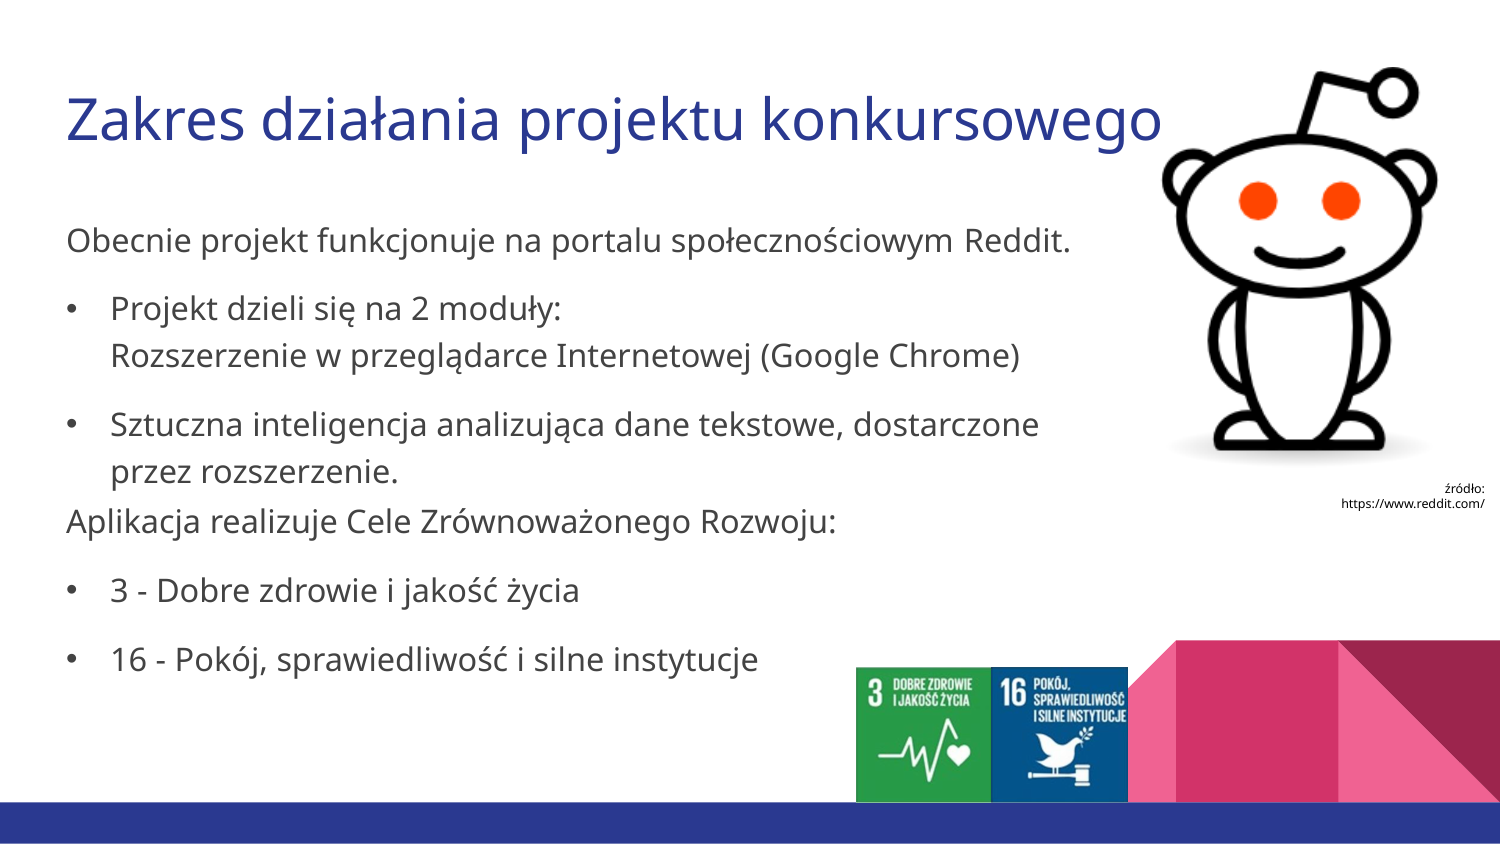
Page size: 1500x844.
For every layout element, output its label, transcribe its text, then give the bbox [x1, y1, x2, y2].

picture [855, 666, 1128, 804]
title Zakres działania projektu konkursowego [51, 67, 1097, 167]
text_box źródło: https://www.reddit.com/ [1284, 475, 1500, 527]
picture [1099, 66, 1500, 468]
list Obecnie projekt funkcjonuje na portalu społecznościowym Reddit. Projekt dzieli się na 2 moduły: Rozszerzenie w przeglądarce Internetowej (Google Chrome) Sztuczna inteligencja analizująca dane tekstowe, dostarczone przez rozszerzenie. Aplikacja realizuje Cele Zrównoważonego Rozwoju: 3 - Dobre zdrowie i jakość życia 16 - Pokój, sprawiedliwość i silne instytucje [51, 196, 1100, 745]
